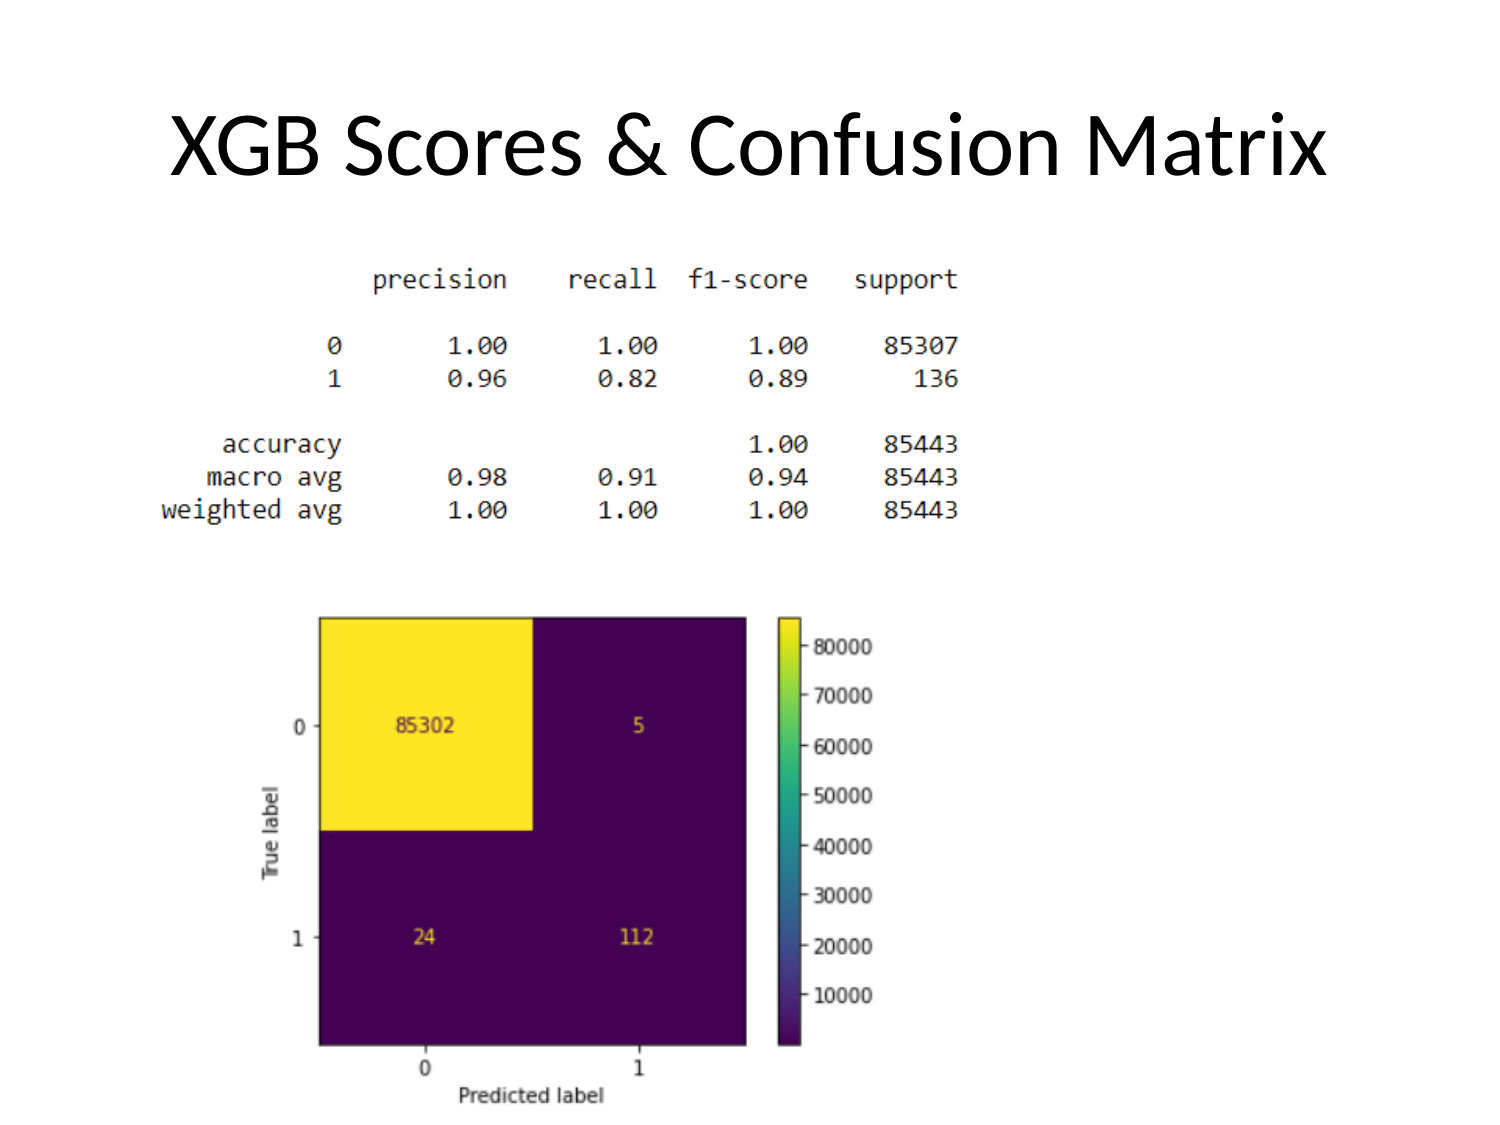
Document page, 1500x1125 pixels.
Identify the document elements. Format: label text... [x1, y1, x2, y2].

picture [149, 262, 1041, 576]
title XGB Scores & Confusion Matrix [75, 45, 1425, 233]
picture [249, 601, 924, 1123]
